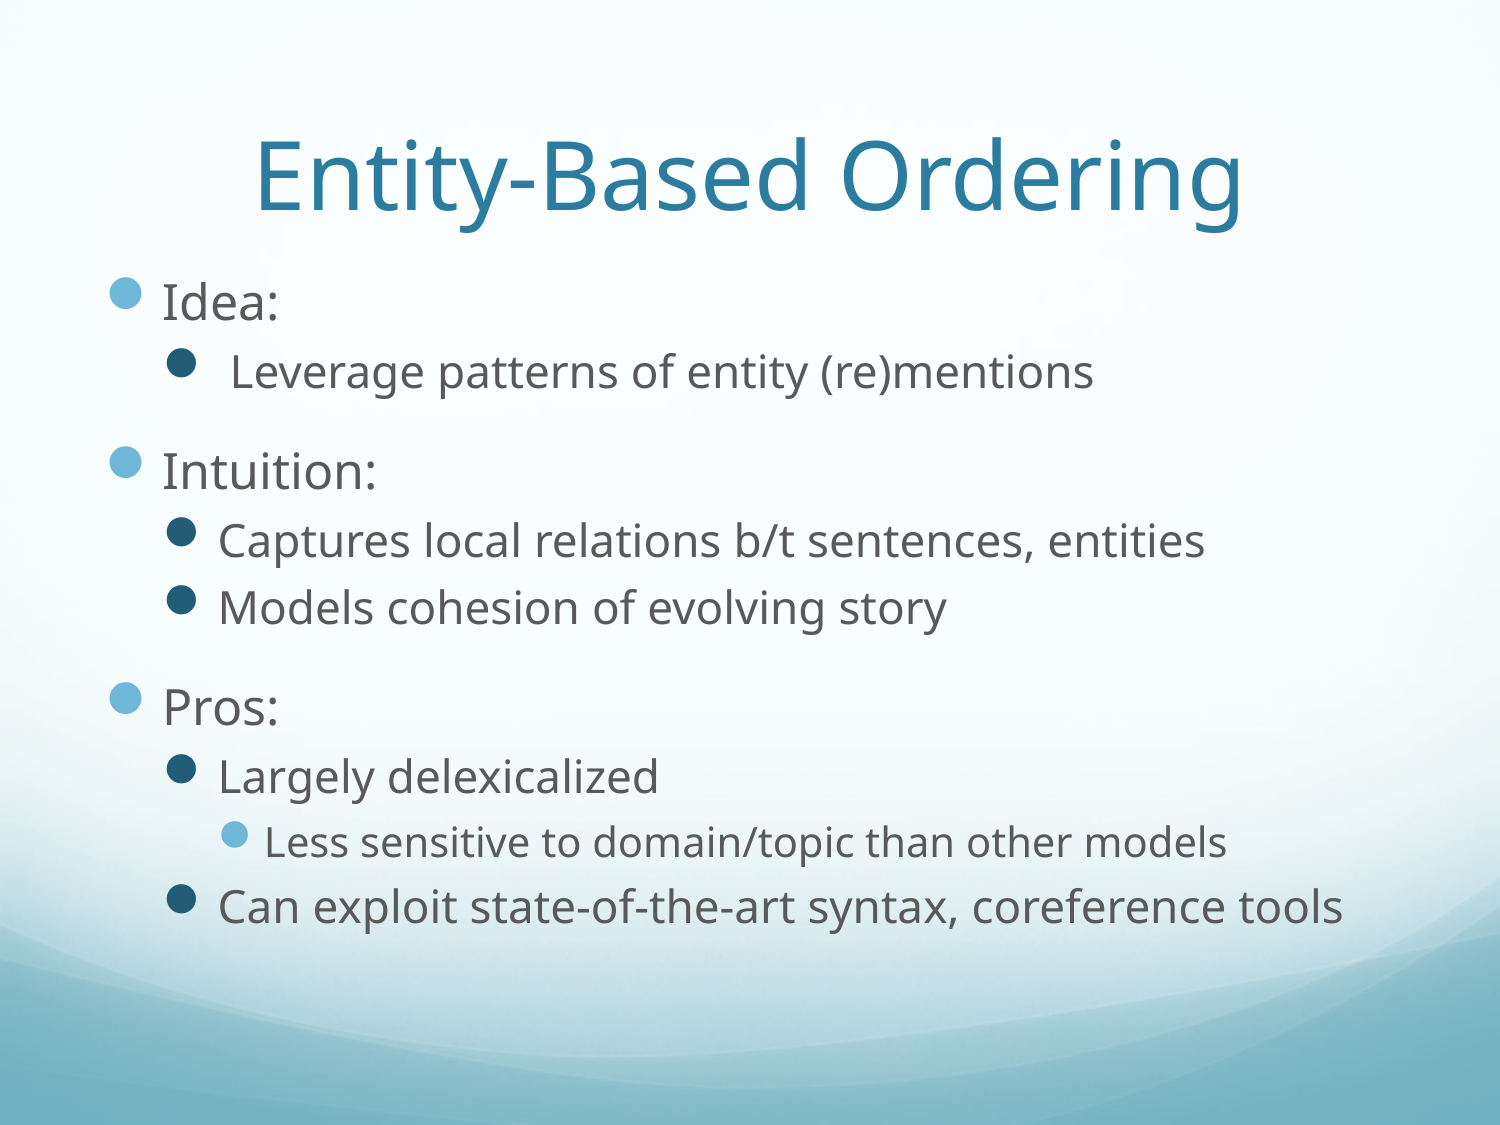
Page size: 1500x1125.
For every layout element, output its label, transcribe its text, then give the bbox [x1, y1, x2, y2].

title Entity-Based Ordering [90, 17, 1410, 237]
list Idea: Leverage patterns of entity (re)mentions Intuition: Captures local relations b/t sentences, entities Models cohesion of evolving story Pros: Largely delexicalized Less sensitive to domain/topic than other models Can exploit state-of-the-art syntax, coreference tools [90, 262, 1410, 975]
